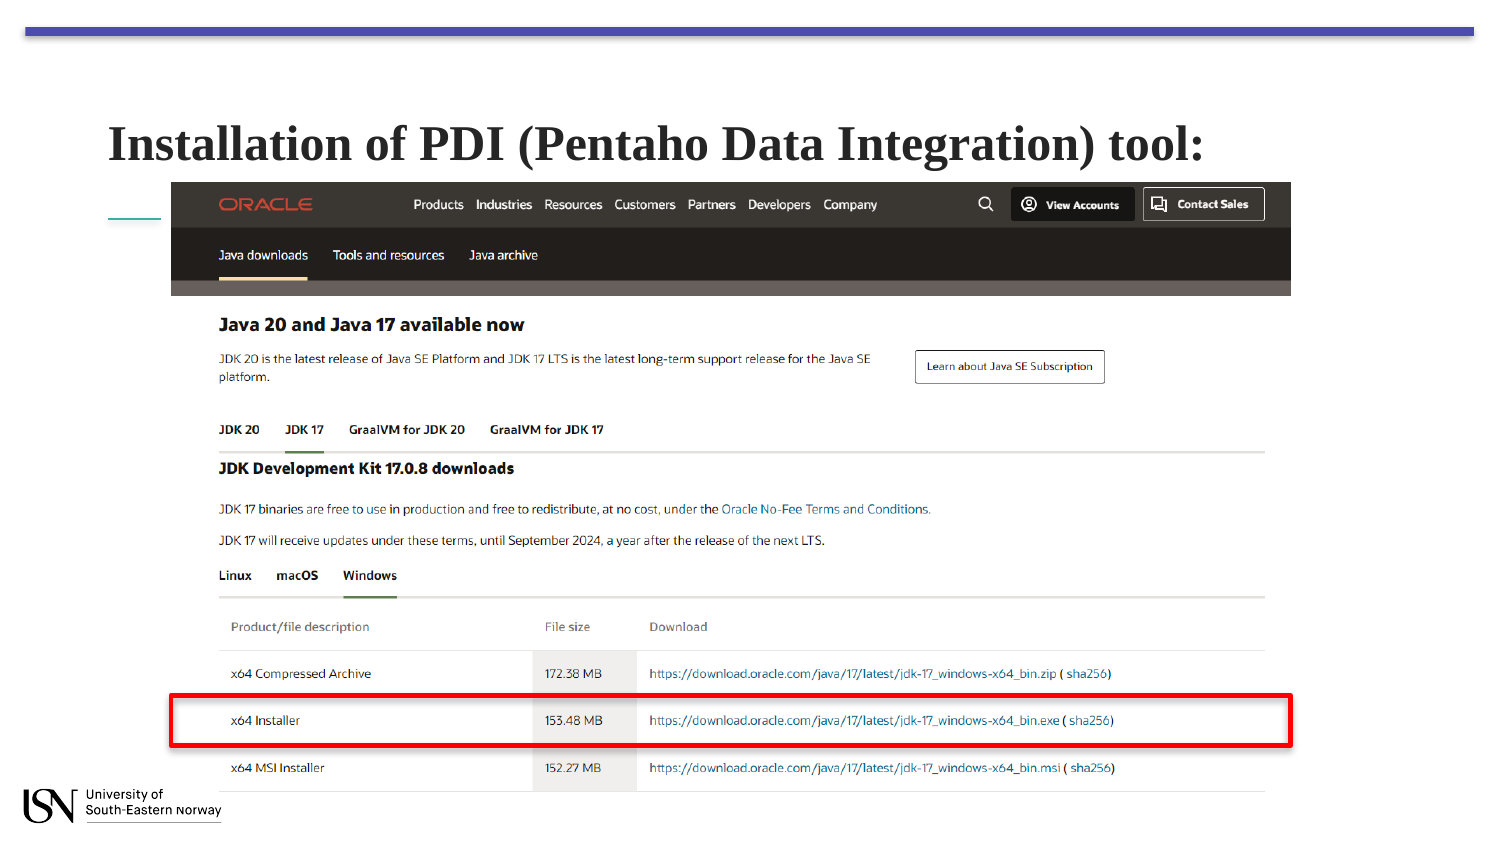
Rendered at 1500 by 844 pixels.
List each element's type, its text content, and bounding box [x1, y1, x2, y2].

picture [3, 182, 1291, 844]
title Installation of PDI (Pentaho Data Integration) tool: [107, 70, 1414, 211]
